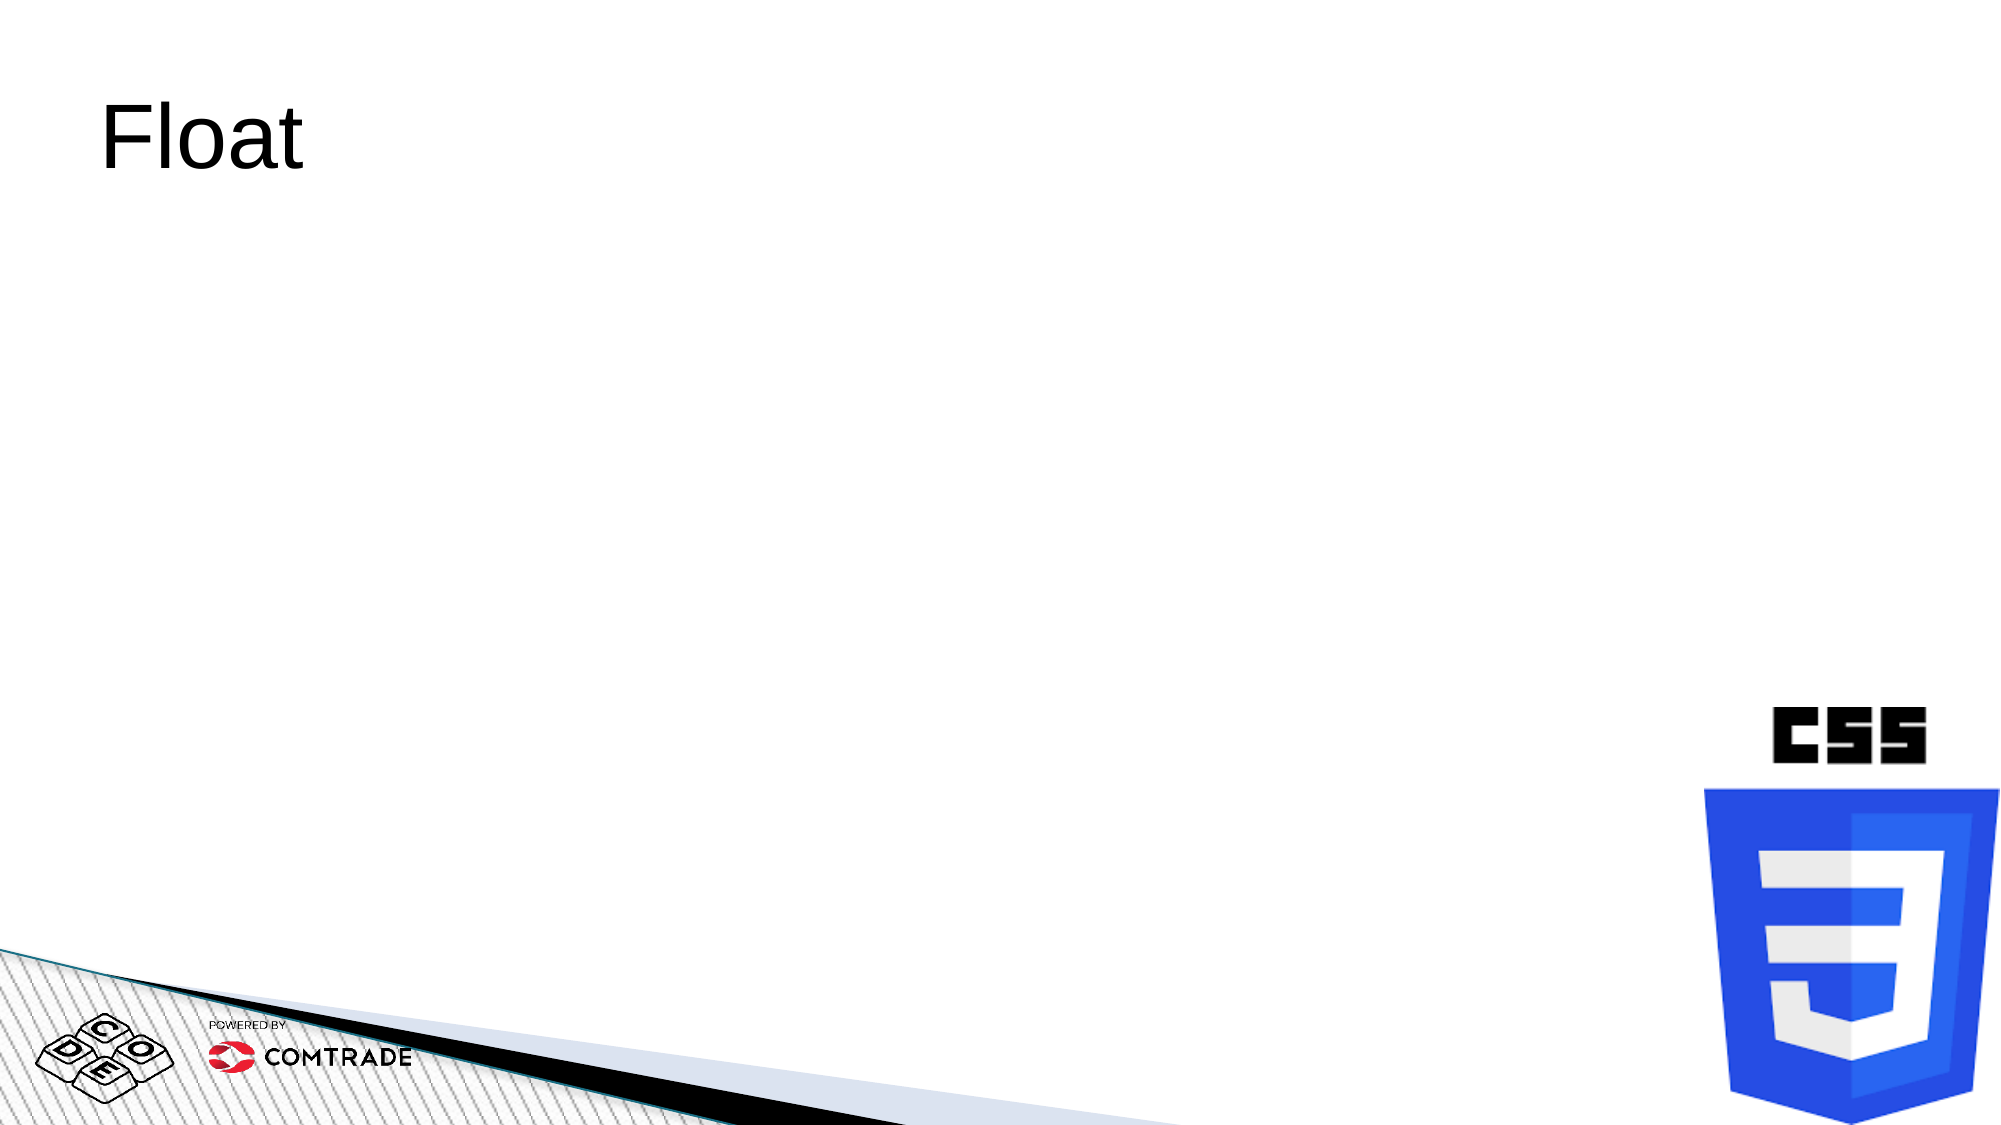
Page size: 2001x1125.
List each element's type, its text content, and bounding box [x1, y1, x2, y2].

title Float [99, 44, 1900, 233]
picture [0, 952, 724, 1125]
picture [1704, 707, 2000, 1125]
